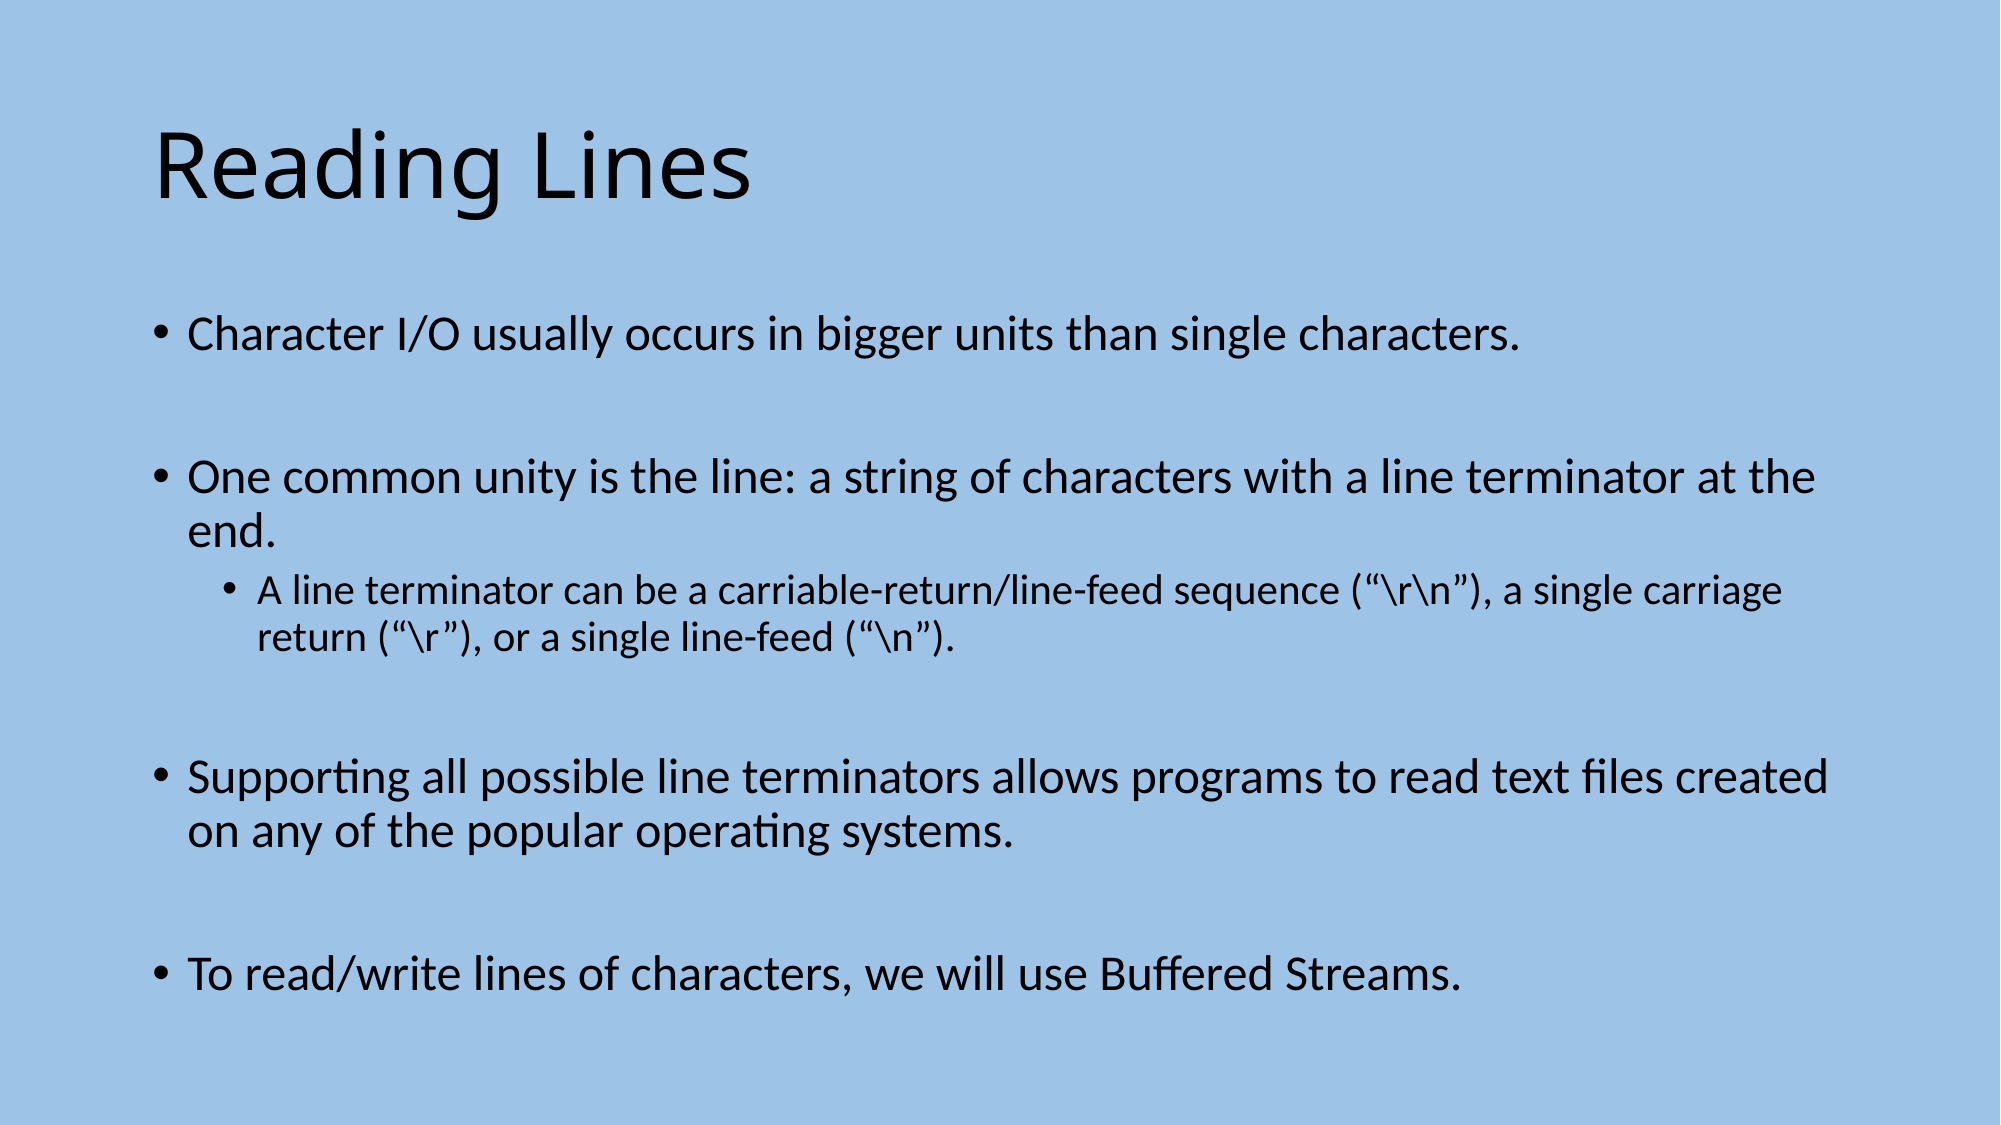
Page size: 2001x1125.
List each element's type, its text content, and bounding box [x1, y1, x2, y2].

list Character I/O usually occurs in bigger units than single characters. One common unity is the line: a string of characters with a line terminator at the end. A line terminator can be a carriable-return/line-feed sequence (“\r\n”), a single carriage return (“\r”), or a single line-feed (“\n”). Supporting all possible line terminators allows programs to read text files created on any of the popular operating systems. To read/write lines of characters, we will use Buffered Streams. [137, 299, 1863, 1014]
title Reading Lines [137, 59, 1863, 278]
